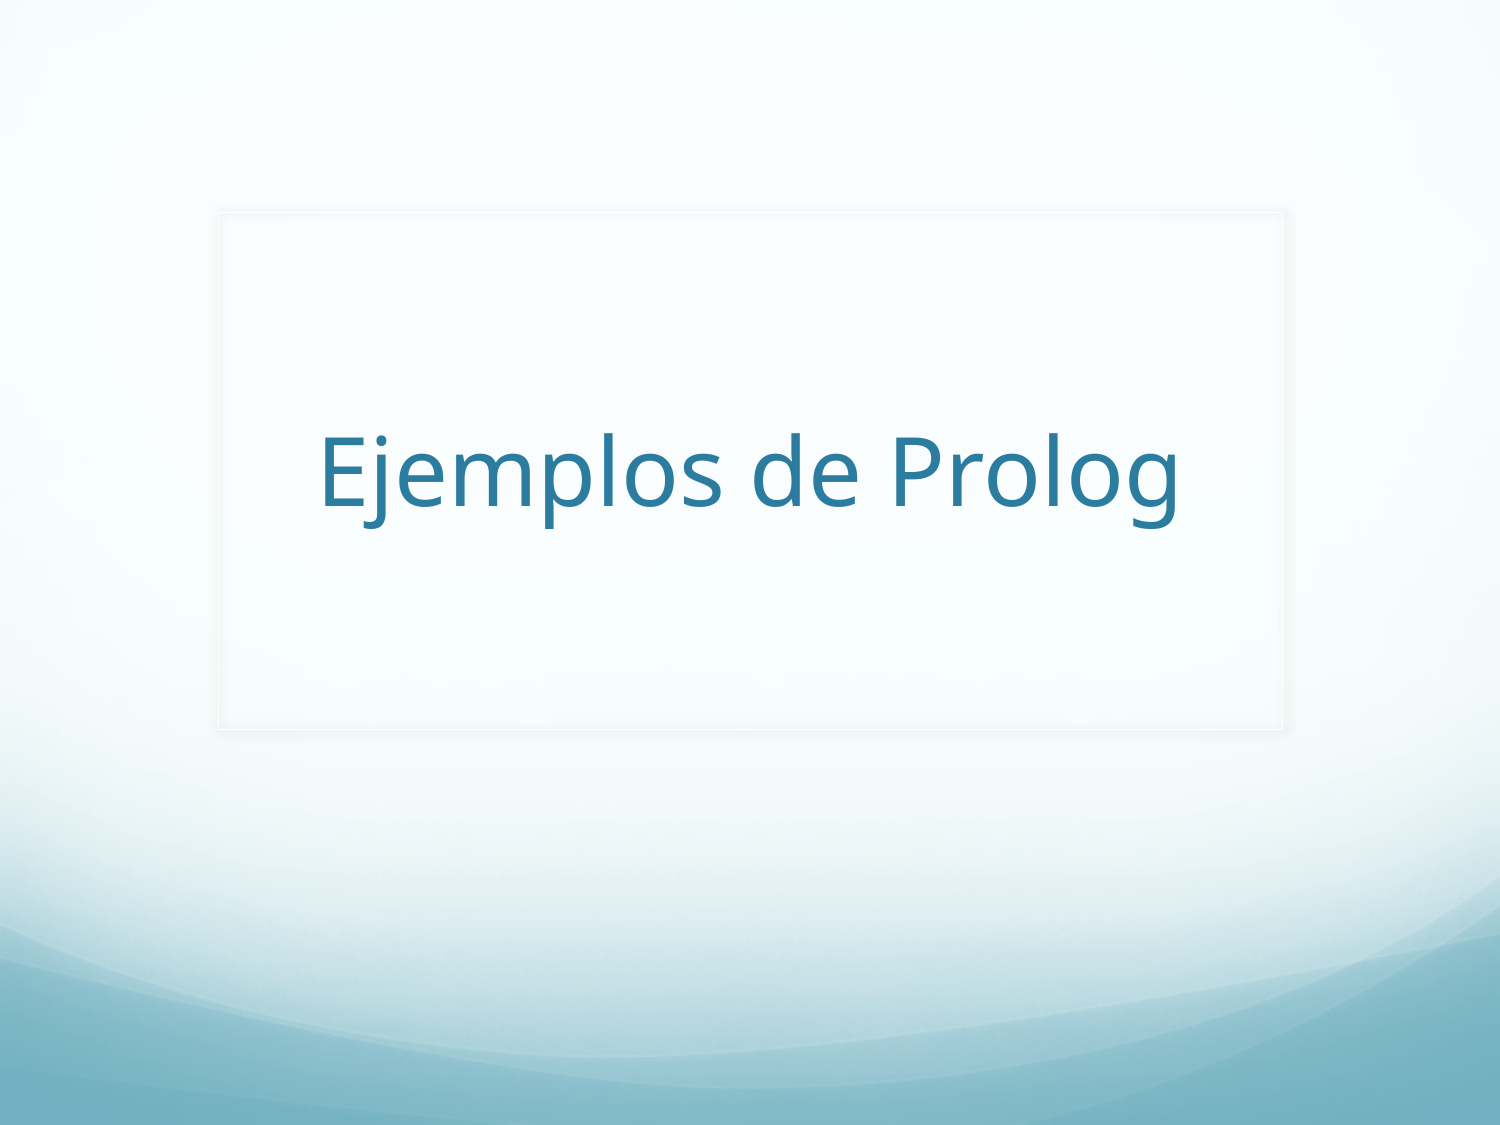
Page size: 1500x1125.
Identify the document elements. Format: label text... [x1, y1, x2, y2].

title Ejemplos de Prolog [217, 249, 1283, 533]
